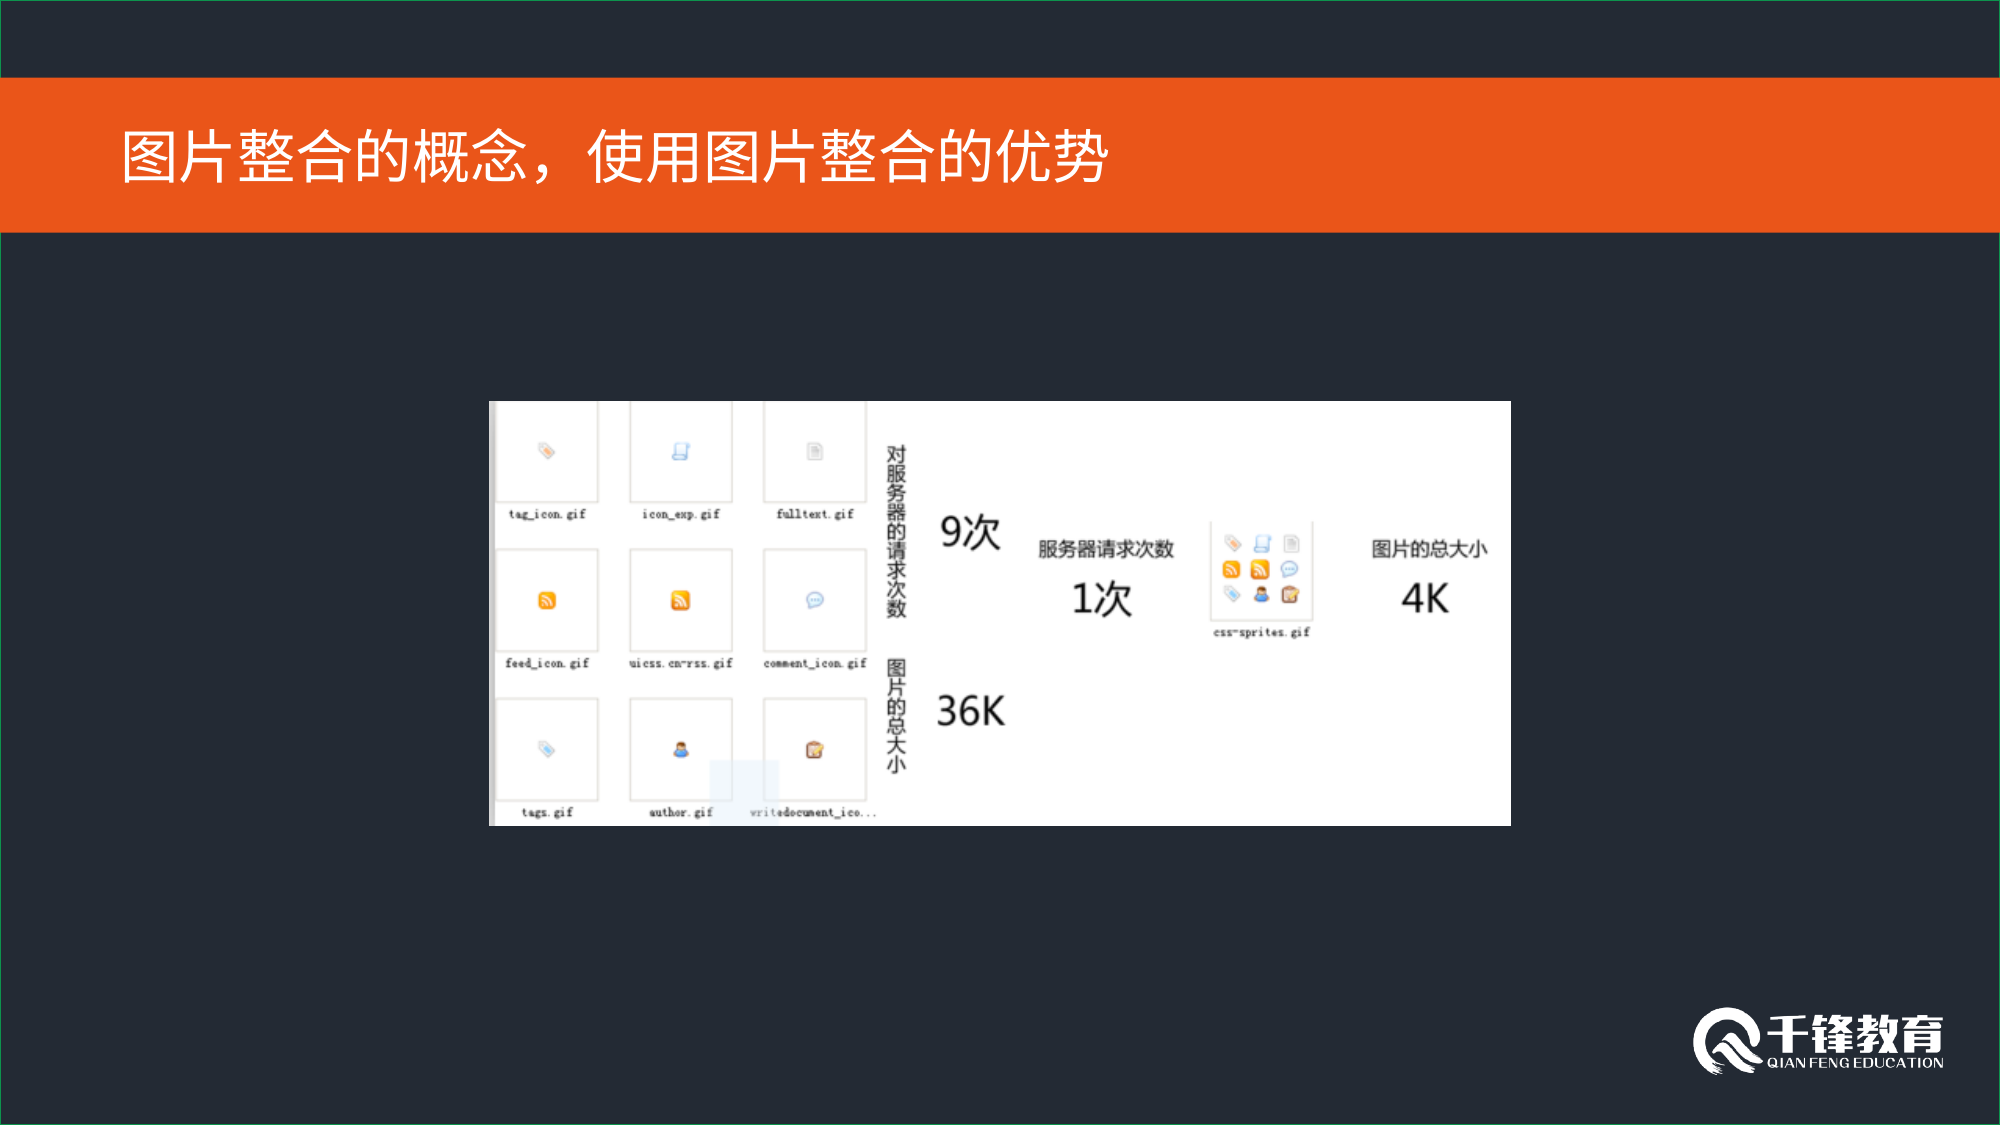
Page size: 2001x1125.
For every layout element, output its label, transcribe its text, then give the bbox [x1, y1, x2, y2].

text_box 图片整合的概念，使用图片整合的优势 [106, 112, 1737, 198]
text_box [0, 77, 2000, 234]
text_box [0, 234, 2000, 1125]
picture [489, 401, 1511, 826]
text_box [0, 0, 2000, 77]
picture [1691, 1002, 1948, 1080]
